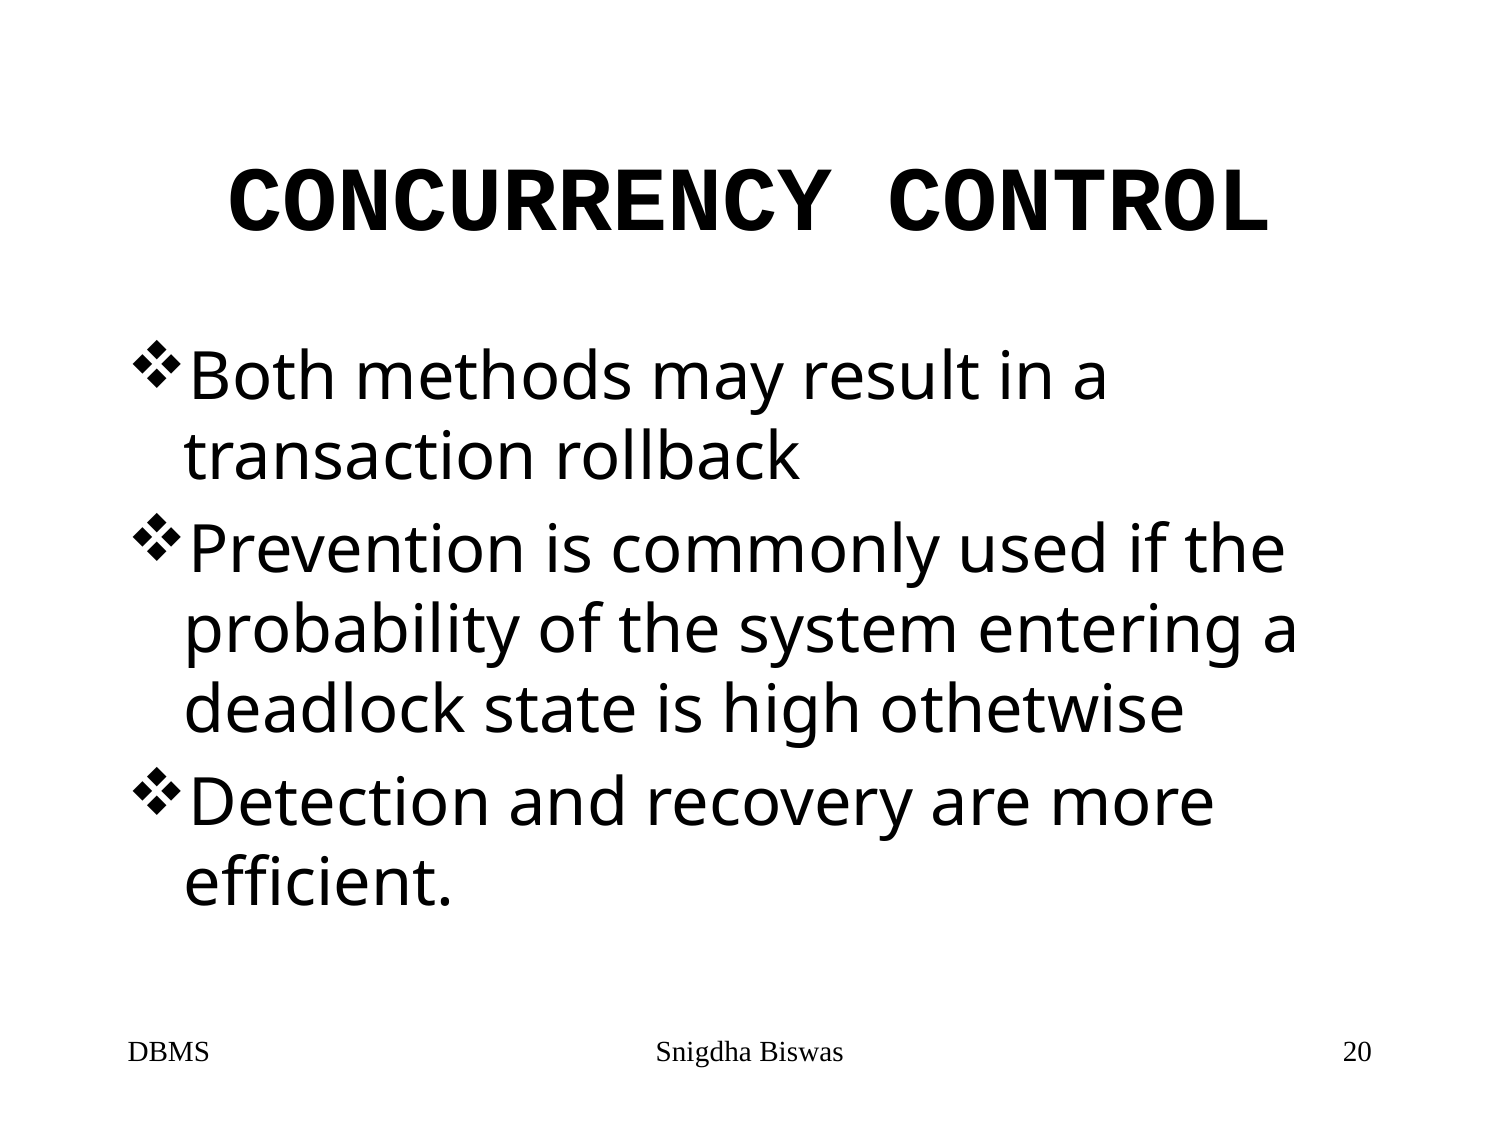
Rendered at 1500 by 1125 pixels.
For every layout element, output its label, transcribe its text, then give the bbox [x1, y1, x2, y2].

footer Snigdha Biswas [512, 1024, 988, 1101]
slide_number DBMS [112, 1024, 426, 1101]
list Both methods may result in a transaction rollback Prevention is commonly used if the probability of the system entering a deadlock state is high othetwise Detection and recovery are more efficient. [112, 324, 1388, 1001]
slide_number 20 [1074, 1024, 1388, 1101]
title CONCURRENCY CONTROL [112, 99, 1388, 288]
